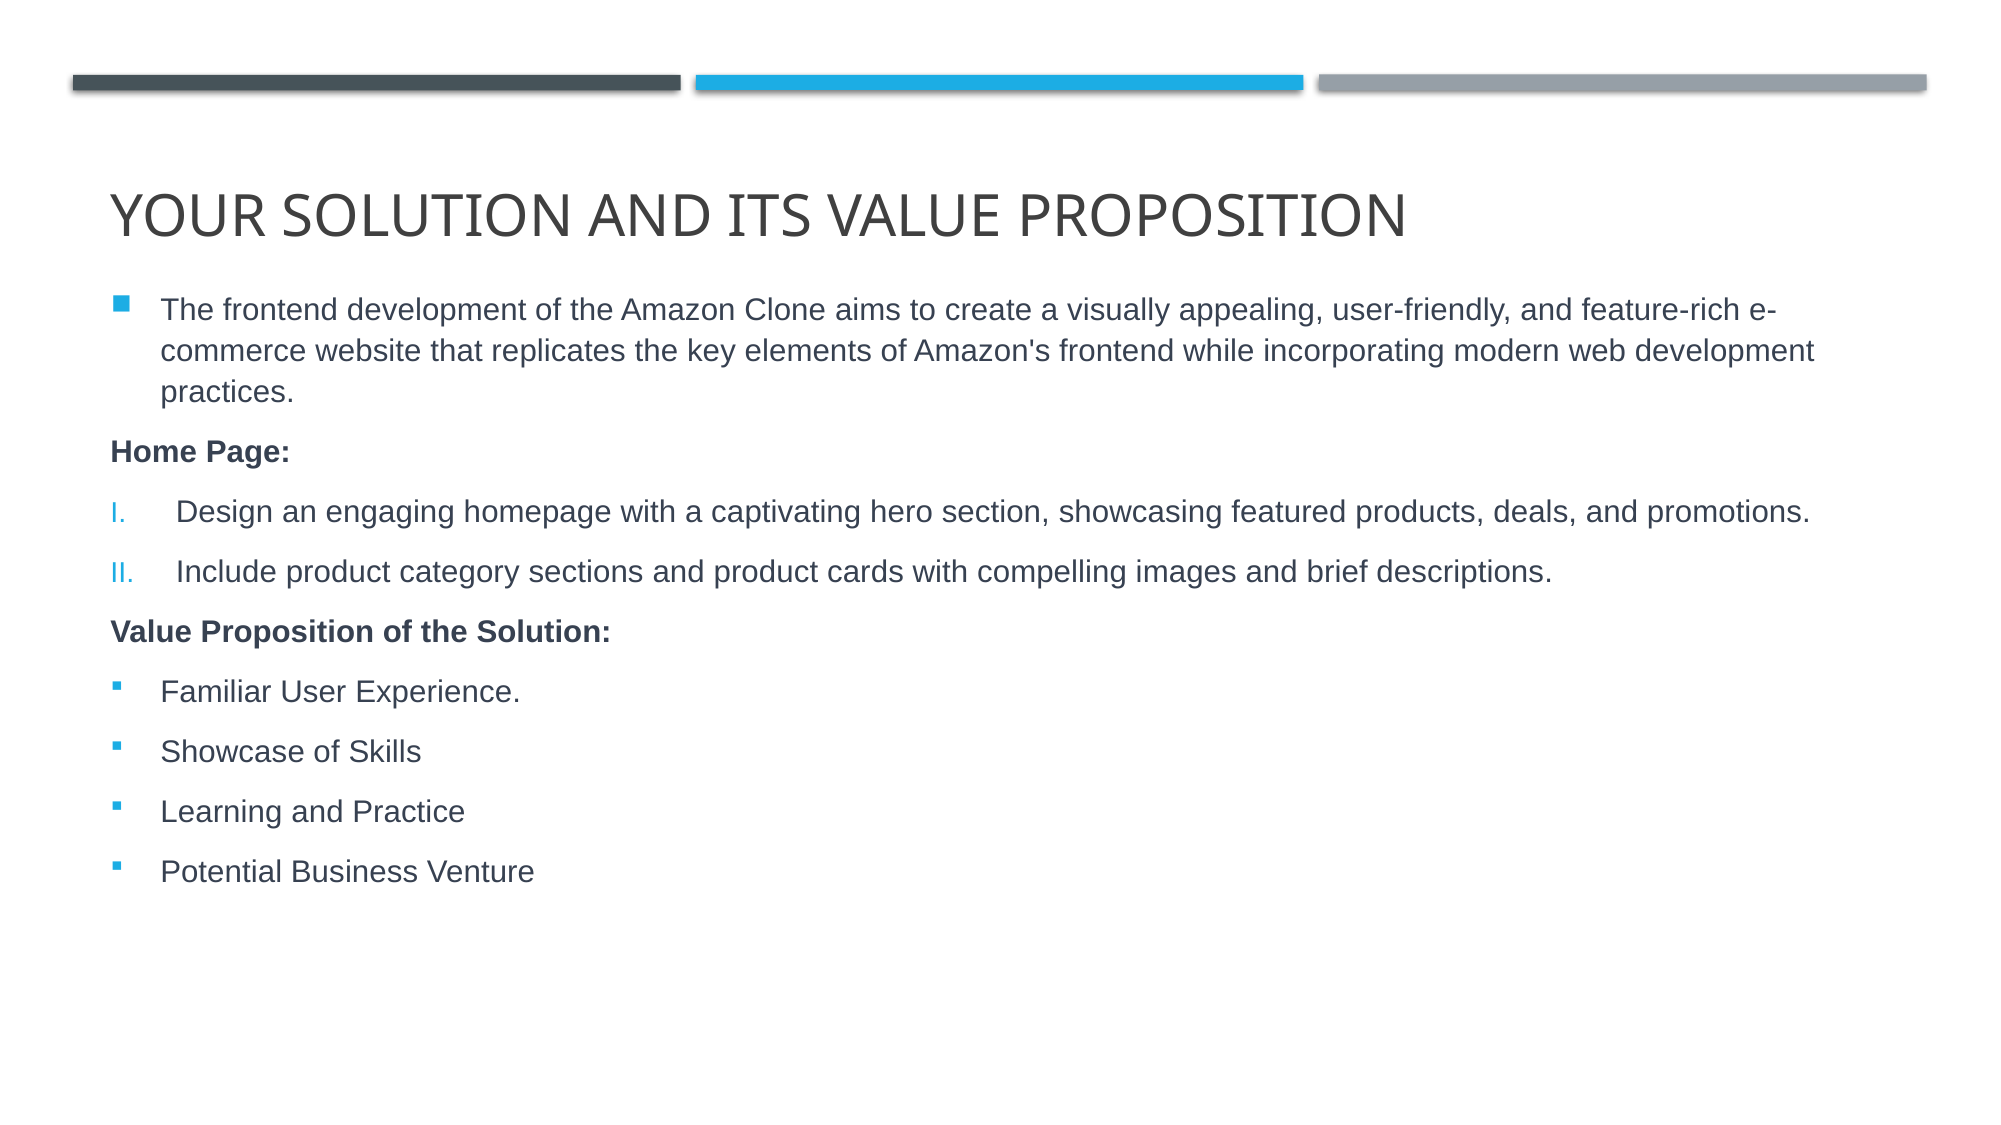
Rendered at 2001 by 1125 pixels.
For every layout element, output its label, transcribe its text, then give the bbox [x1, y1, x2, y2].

list The frontend development of the Amazon Clone aims to create a visually appealing, user-friendly, and feature-rich e-commerce website that replicates the key elements of Amazon's frontend while incorporating modern web development practices. Home Page: Design an engaging homepage with a captivating hero section, showcasing featured products, deals, and promotions. Include product category sections and product cards with compelling images and brief descriptions. Value Proposition of the Solution: Familiar User Experience. Showcase of Skills Learning and Practice Potential Business Venture [95, 276, 1905, 965]
title YOUR SOLUTION AND ITS VALUE PROPOSITION [95, 81, 1905, 276]
